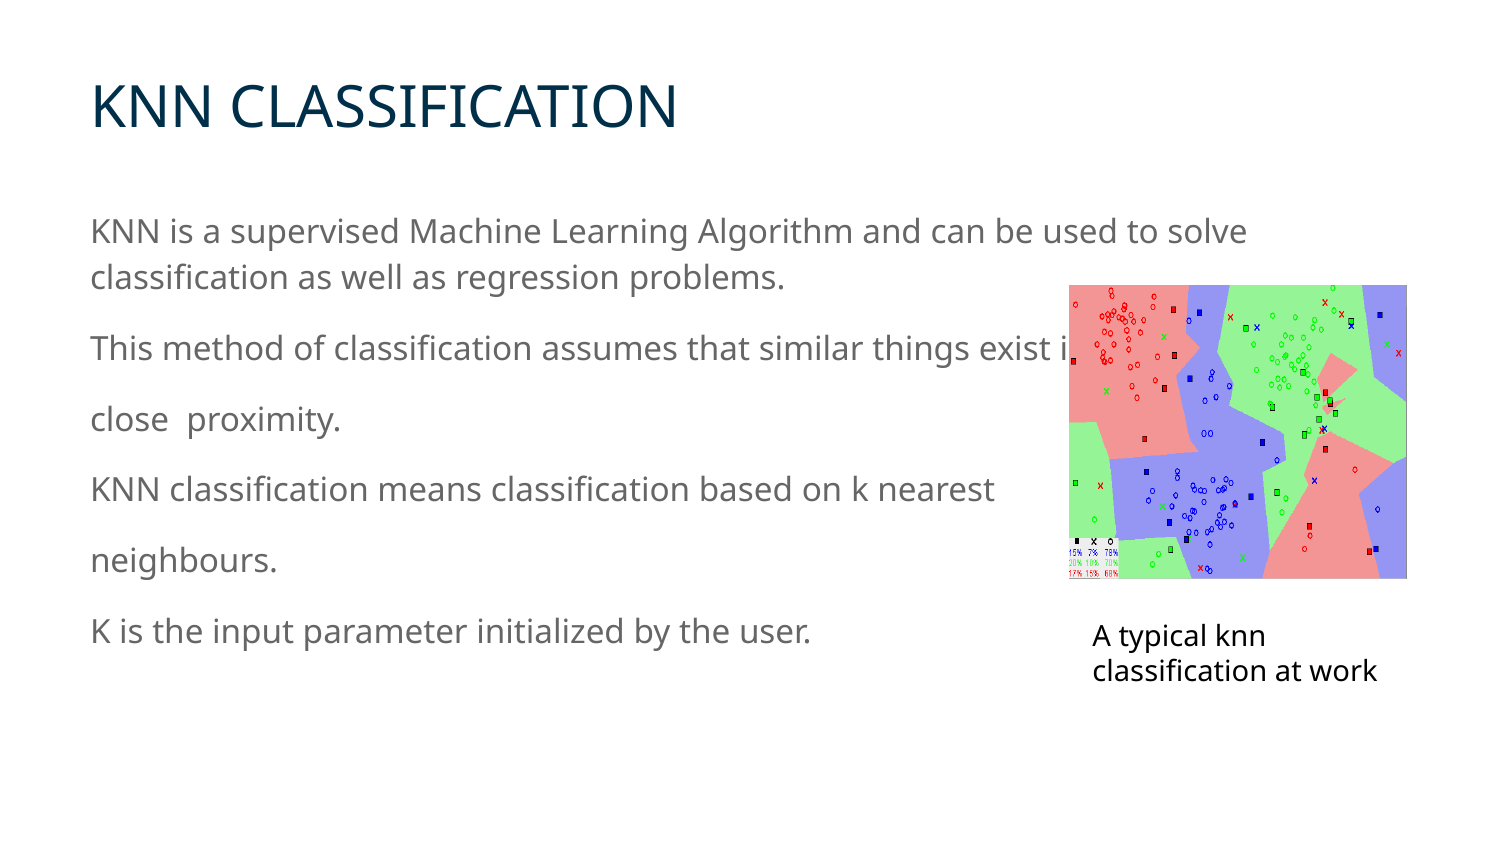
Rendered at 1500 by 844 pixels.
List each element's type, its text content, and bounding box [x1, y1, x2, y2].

list KNN is a supervised Machine Learning Algorithm and can be used to solve classification as well as regression problems. This method of classification assumes that similar things exist in close proximity. KNN classification means classification based on k nearest neighbours. K is the input parameter initialized by the user. [75, 196, 1425, 754]
text_box A typical knn classification at work [1077, 601, 1415, 702]
title KNN CLASSIFICATION [75, 33, 1425, 175]
picture [1069, 285, 1408, 580]
